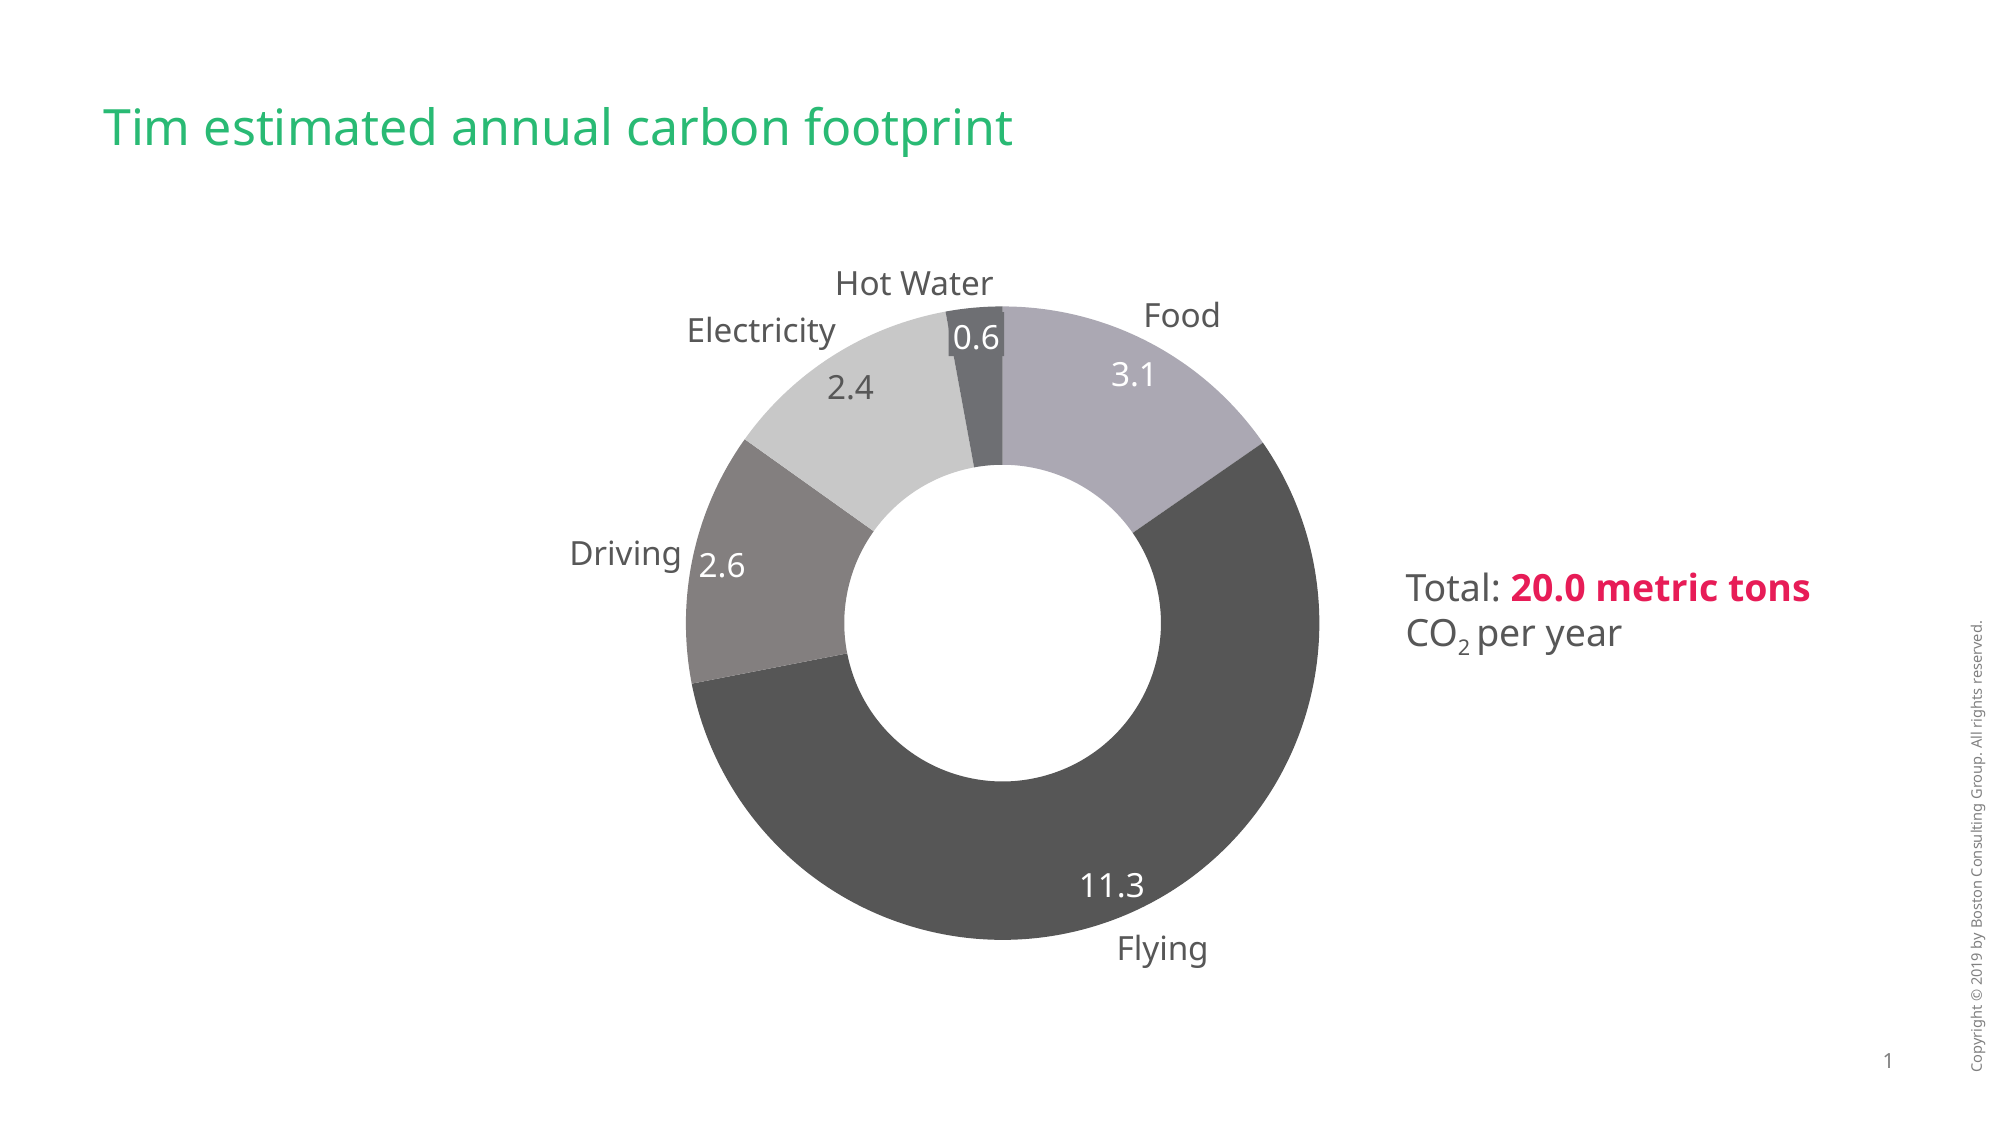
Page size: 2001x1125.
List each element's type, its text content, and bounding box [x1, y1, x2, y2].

text_box Driving [578, 527, 672, 572]
chart [672, 292, 1334, 954]
text_box Hot Water [841, 258, 994, 292]
title Tim estimated annual carbon footprint [103, 102, 1897, 157]
text_box Flying [1116, 954, 1205, 968]
text_box Total: 20.0 metric tons CO2 per year [1390, 540, 1859, 683]
